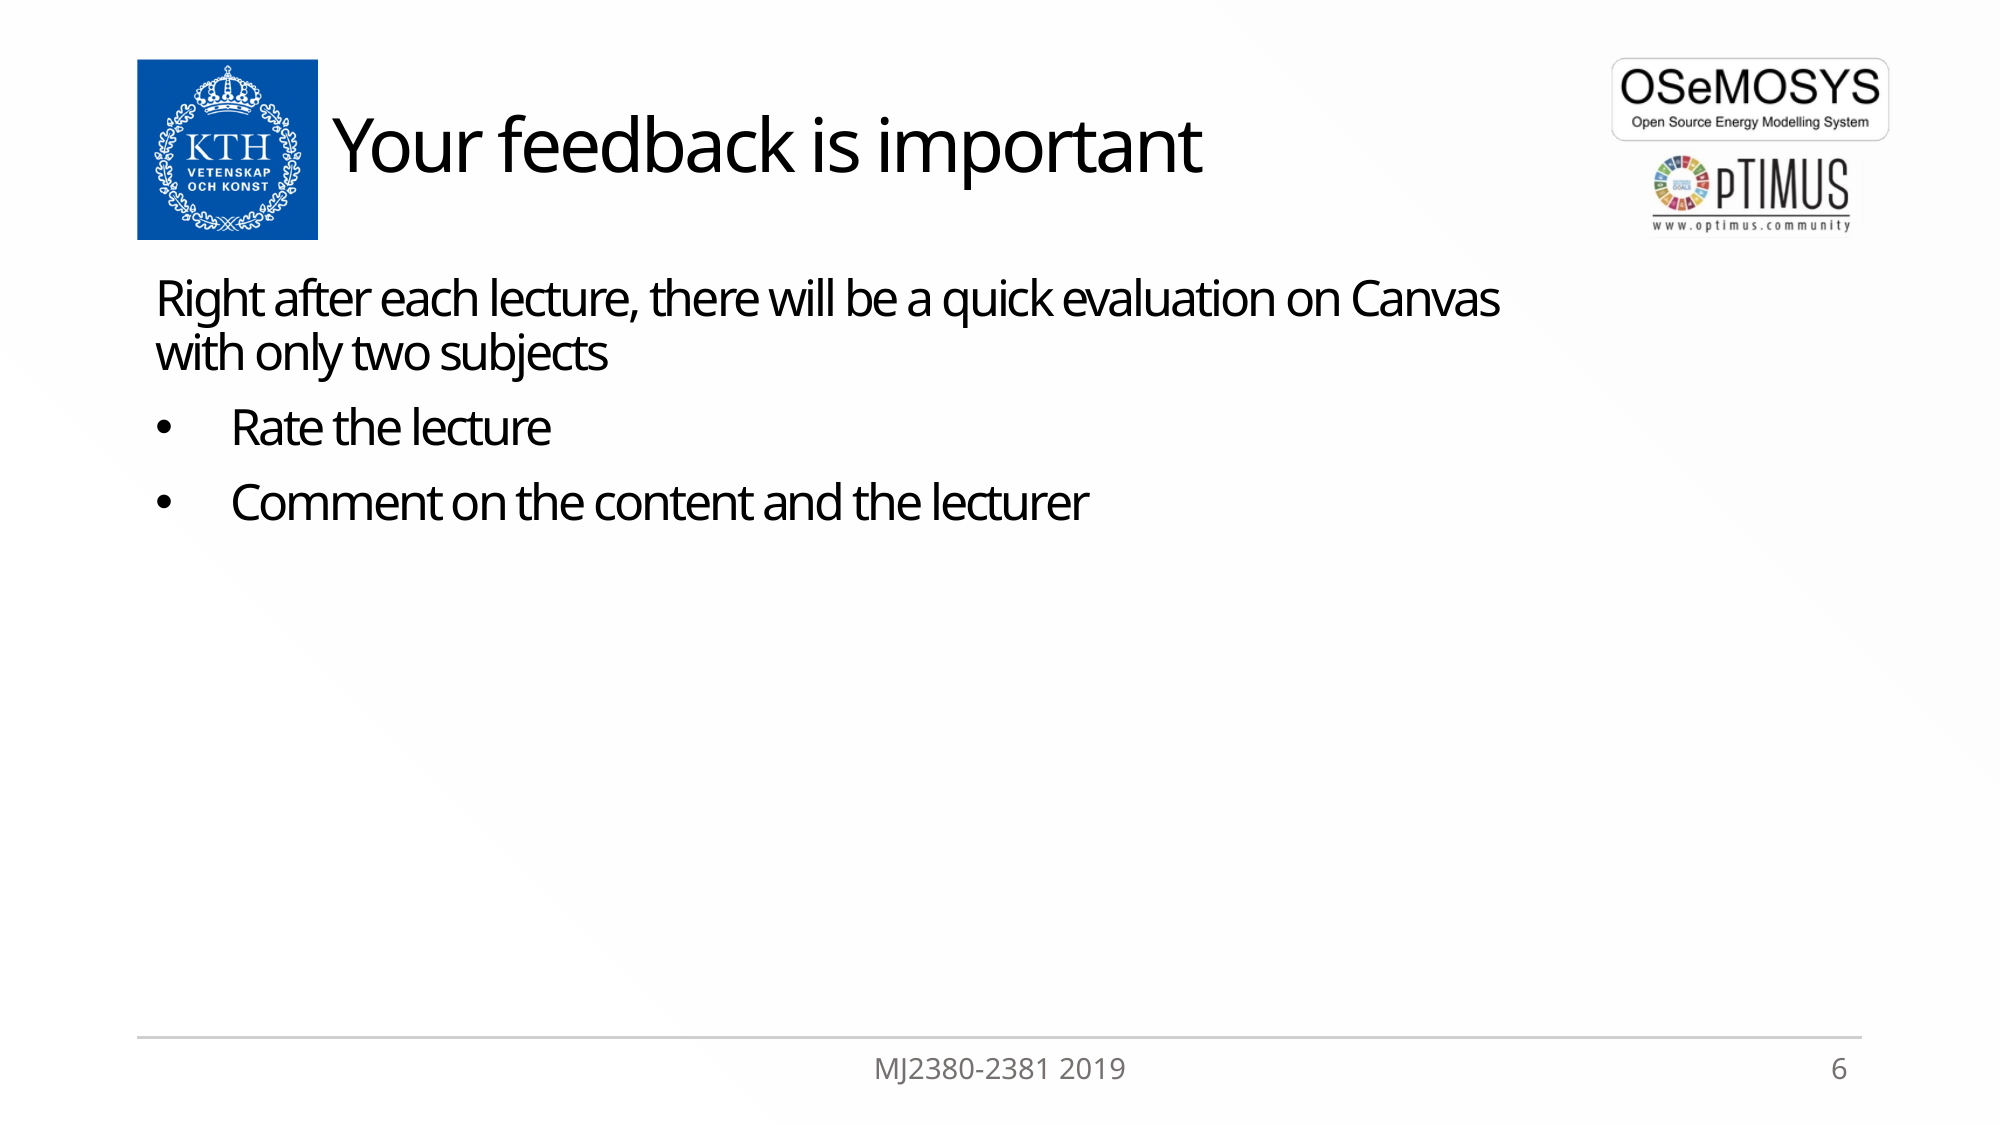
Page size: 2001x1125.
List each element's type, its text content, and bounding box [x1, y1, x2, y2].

list Right after each lecture, there will be a quick evaluation on Canvas with only two subjects Rate the lecture Comment on the content and the lecturer [140, 266, 1535, 1016]
slide_number 6 [1412, 1042, 1863, 1103]
title Your feedback is important [317, 56, 1863, 240]
picture [137, 59, 317, 240]
picture [1588, 43, 1913, 161]
footer MJ2380-2381 2019 [662, 1042, 1338, 1103]
